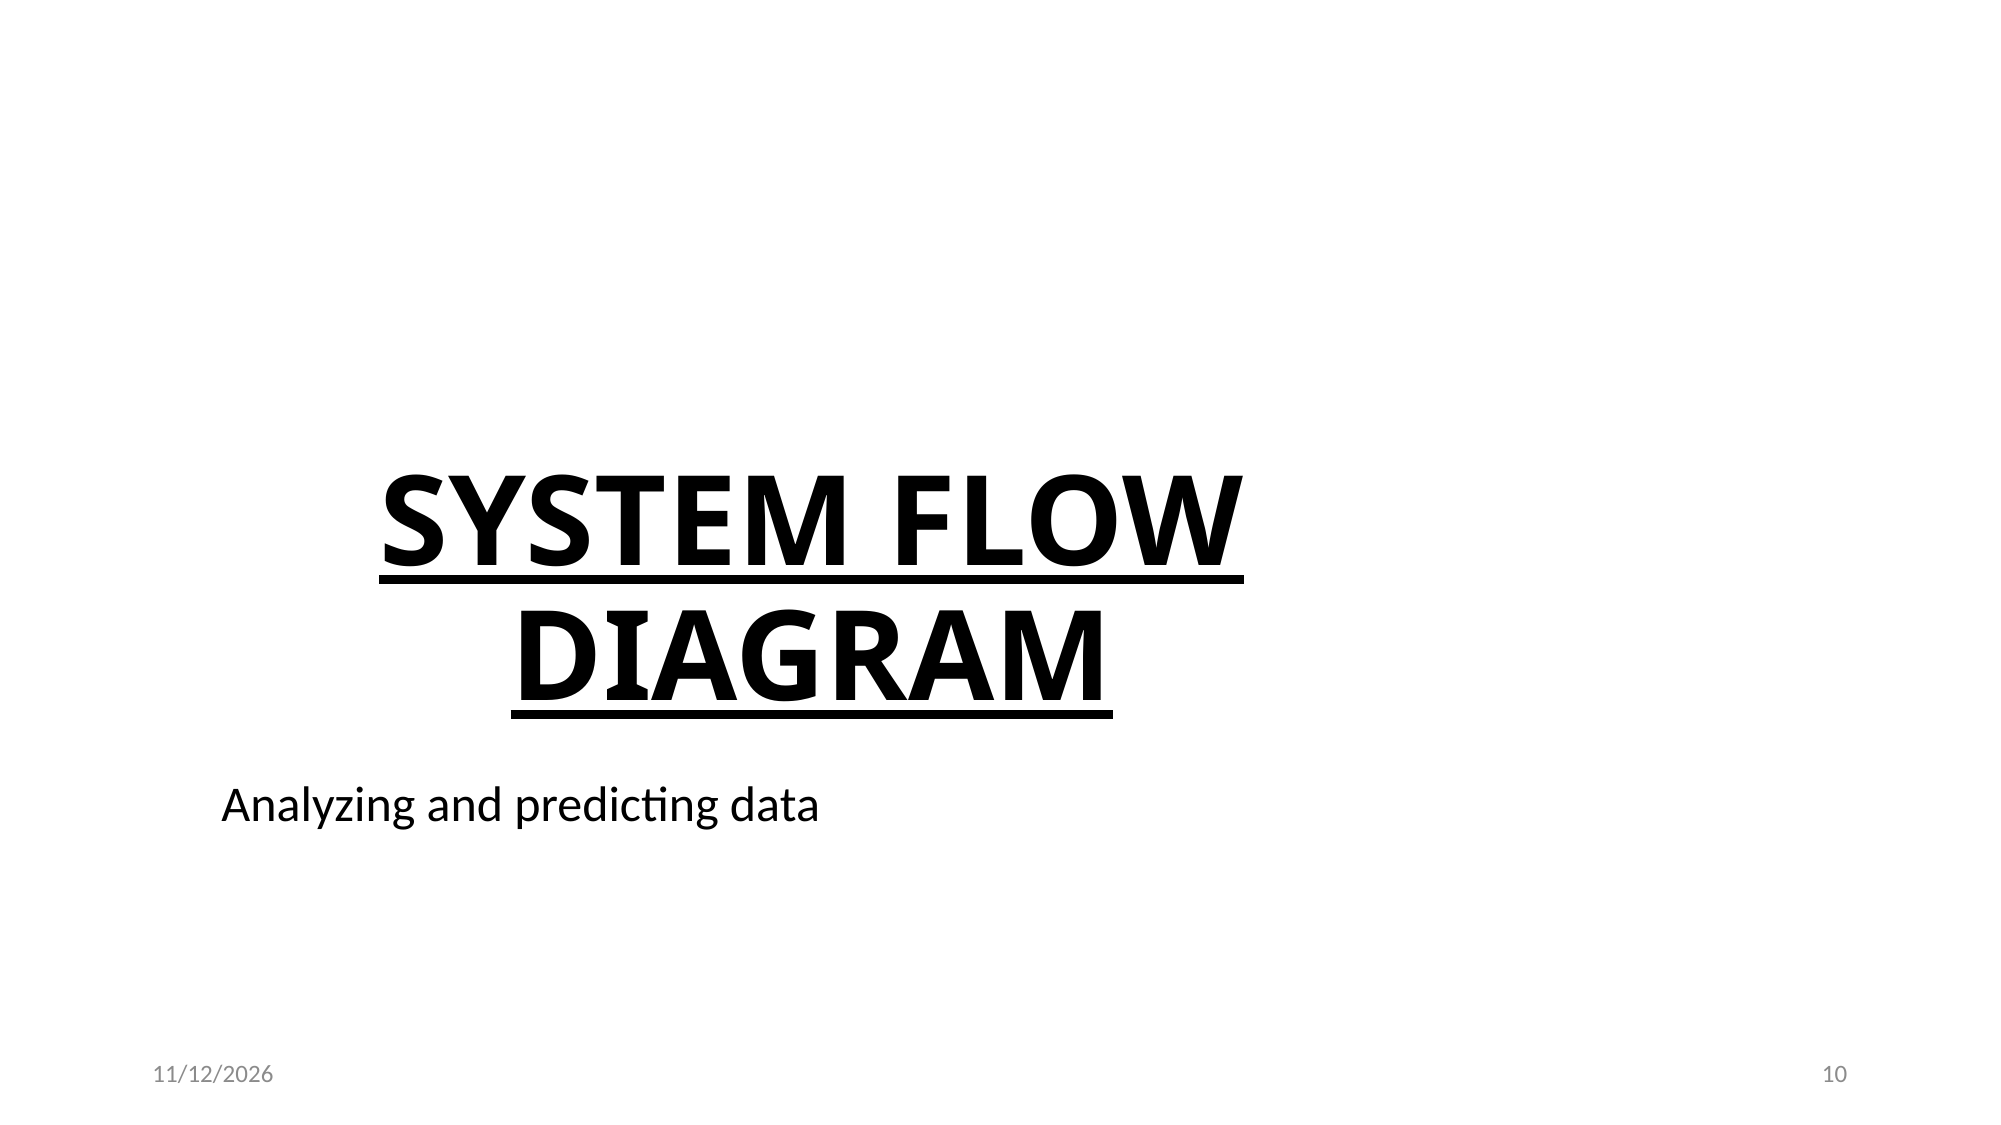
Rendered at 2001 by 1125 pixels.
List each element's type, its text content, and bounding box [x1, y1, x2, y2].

title SYSTEM FLOW DIAGRAM [87, 326, 1536, 736]
subtitle Analyzing and predicting data [0, 771, 1271, 1043]
slide_number 10 [1412, 1042, 1863, 1103]
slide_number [137, 1042, 588, 1103]
